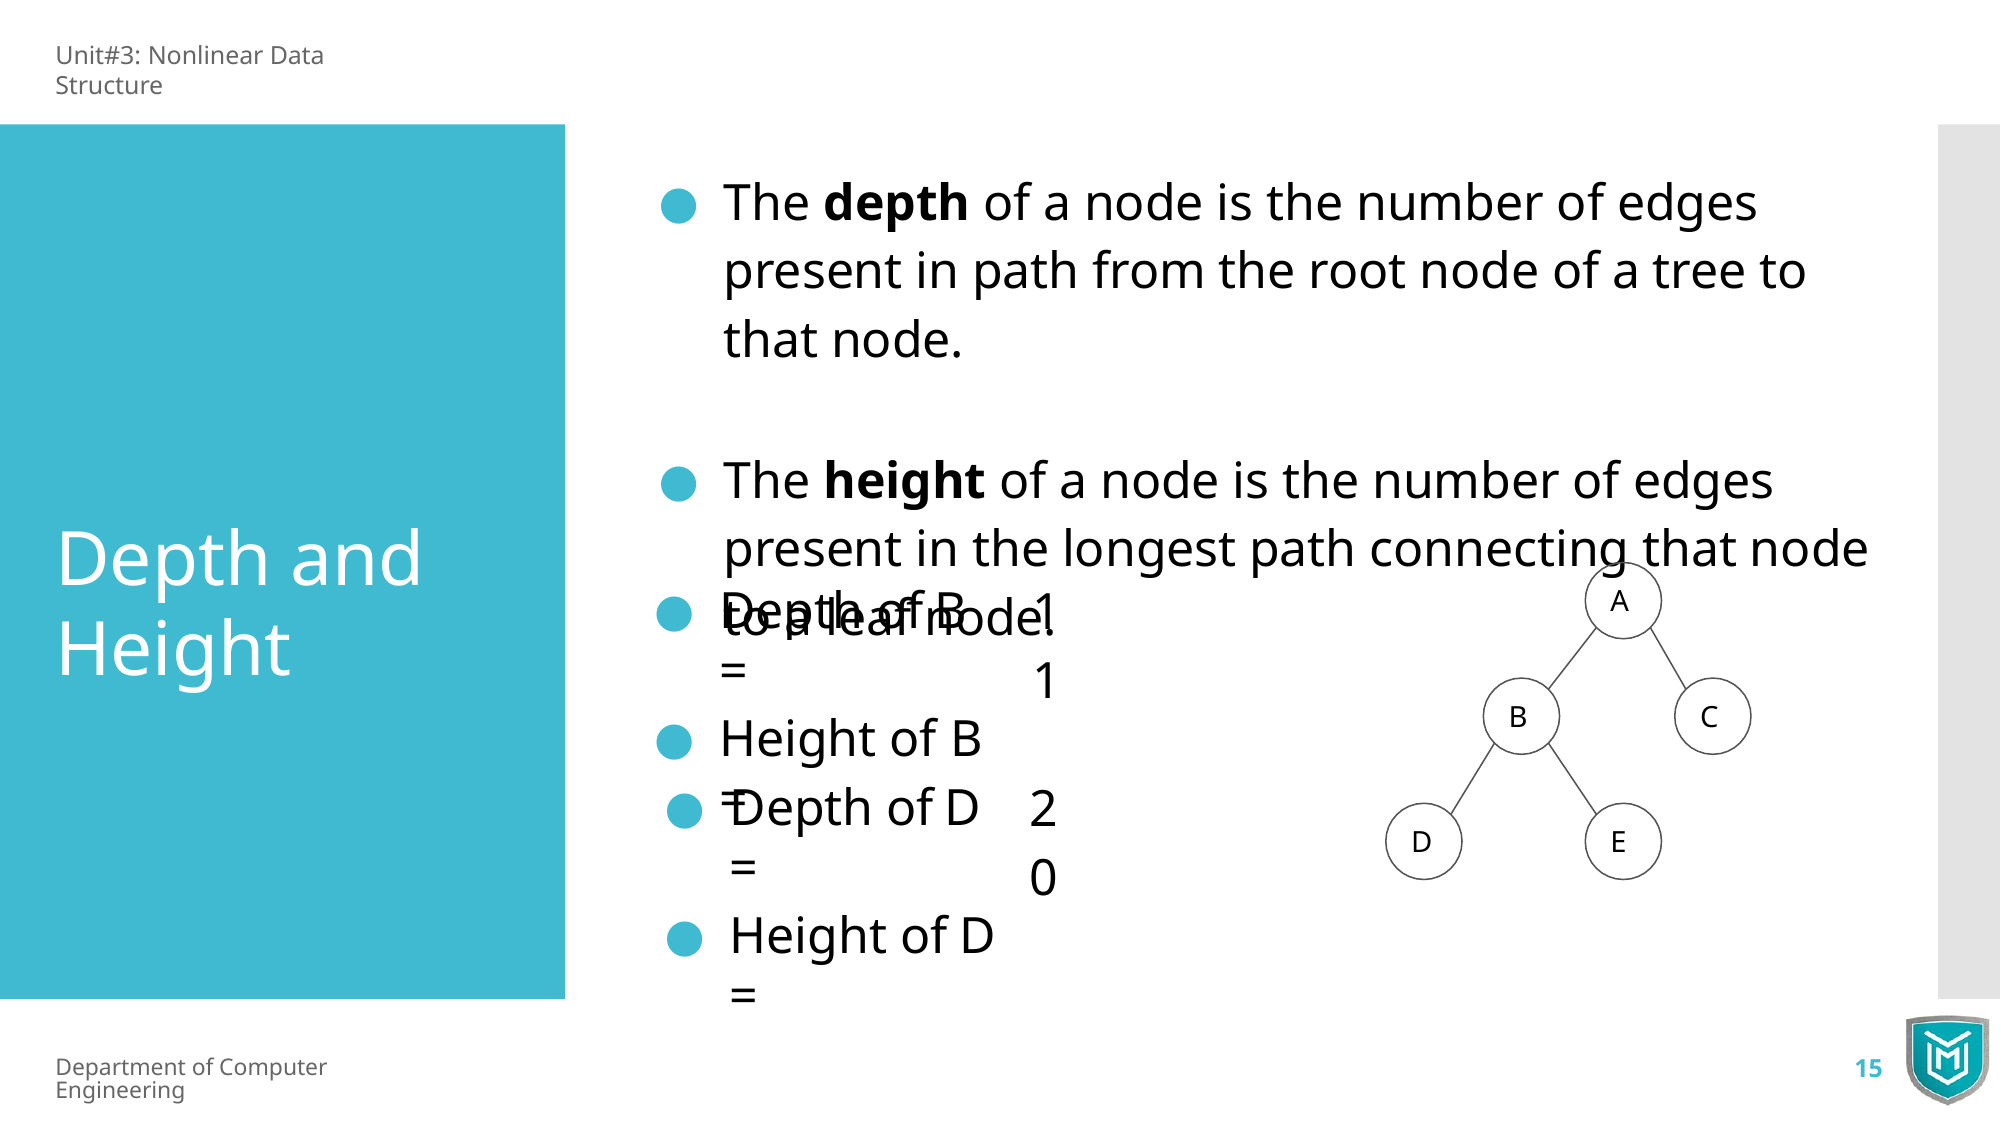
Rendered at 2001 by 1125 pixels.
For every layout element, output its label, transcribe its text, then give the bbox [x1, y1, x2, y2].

text_box [1483, 678, 1560, 755]
text_box Depth of D = Height of D = [662, 764, 1006, 1024]
text_box Unit#3: Nonlinear Data Structure [53, 37, 399, 100]
text_box A [1608, 580, 1632, 618]
text_box E [1608, 820, 1632, 858]
text_box 1 1 [1030, 568, 1491, 709]
text_box [1585, 562, 1662, 639]
text_box 2 0 [1027, 765, 1489, 906]
text_box C [1697, 695, 1724, 733]
footer Department of Computer Engineering [53, 1056, 428, 1125]
text_box Depth of B = Height of B = [652, 567, 1006, 827]
text_box B [1506, 695, 1531, 733]
text_box Depth and Height [53, 508, 470, 691]
text_box [1585, 803, 1662, 880]
text_box The depth of a node is the number of edges present in path from the root node of a tree to that node. The height of a node is the number of edges present in the longest path connecting that node to a leaf node. [656, 160, 1888, 646]
text_box [1674, 678, 1751, 755]
picture [1896, 995, 2000, 1125]
slide_number 15 [1848, 1061, 1888, 1125]
